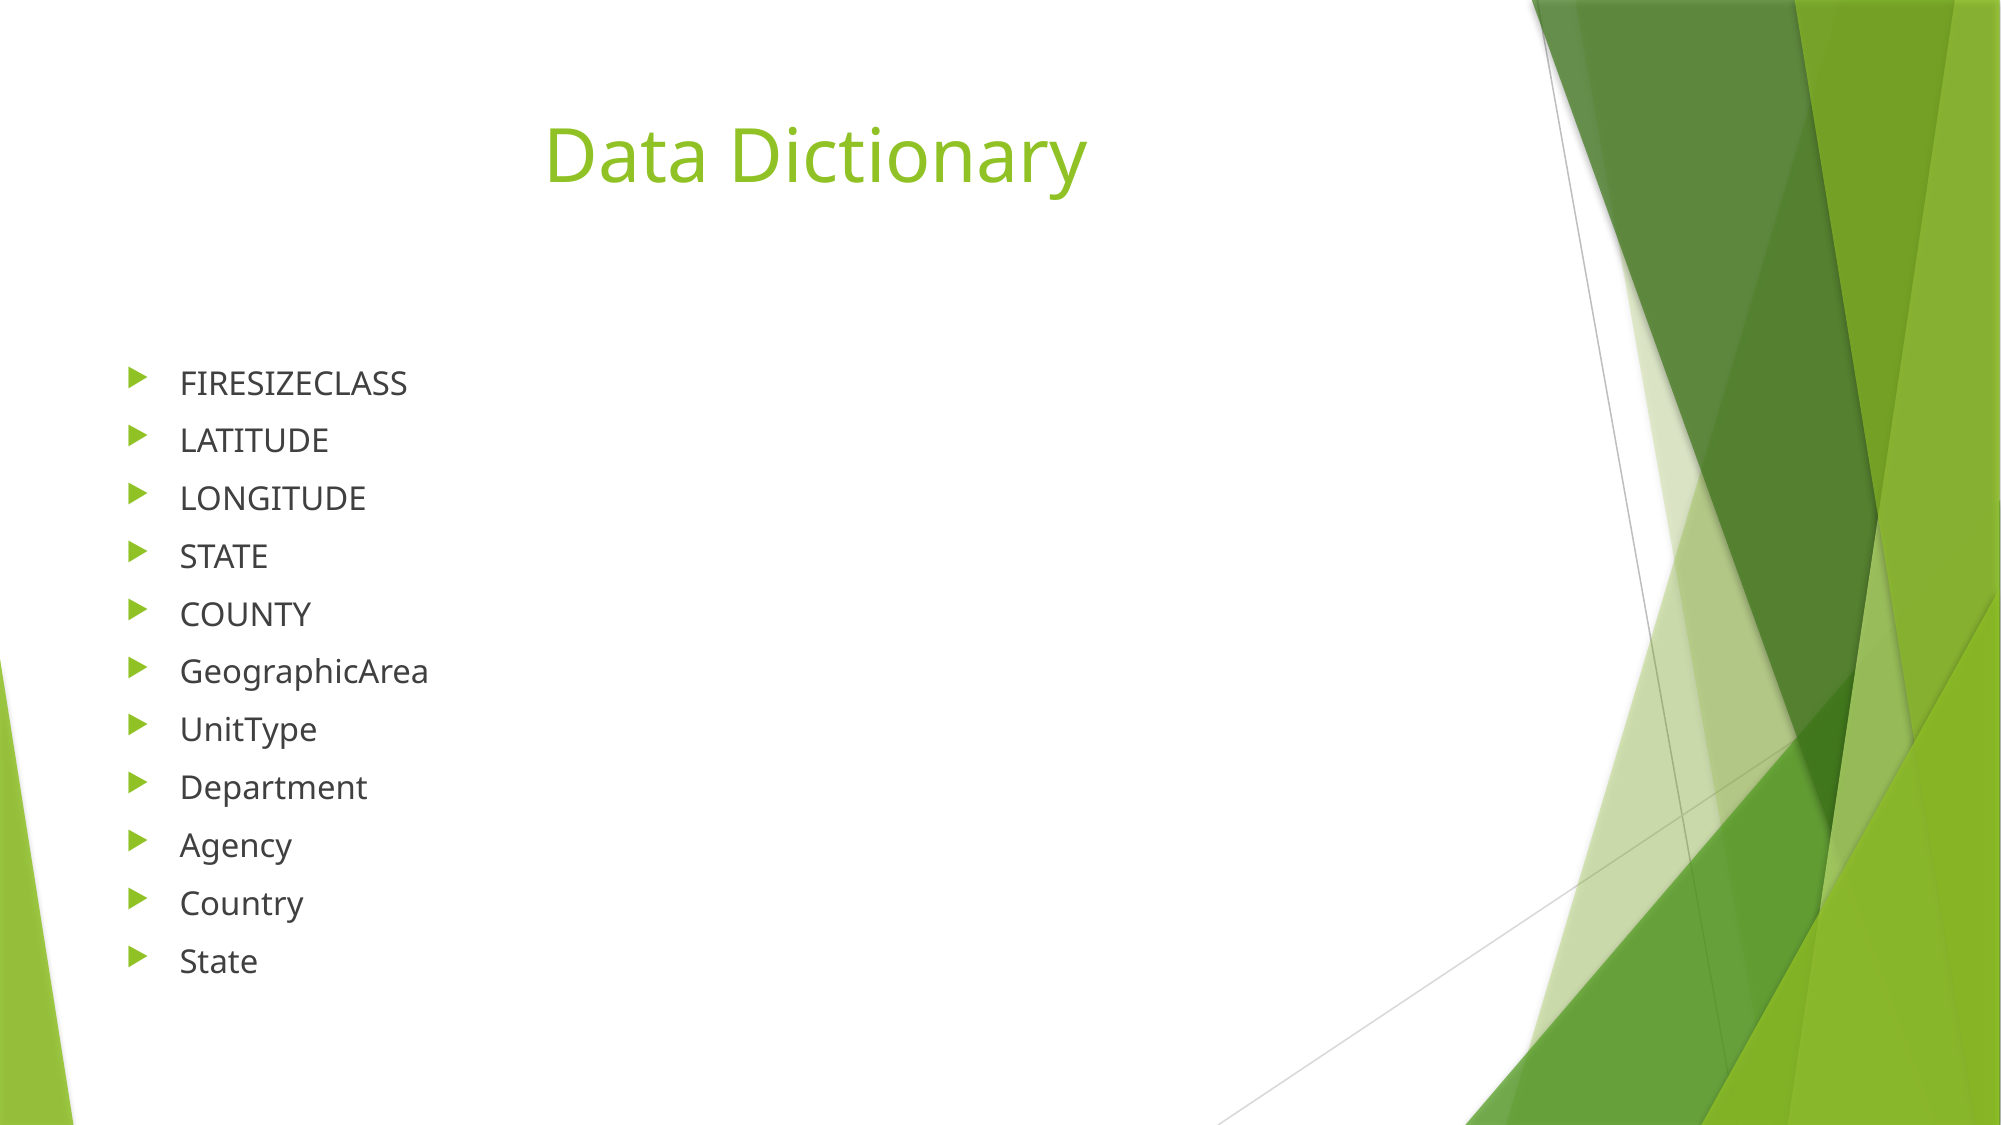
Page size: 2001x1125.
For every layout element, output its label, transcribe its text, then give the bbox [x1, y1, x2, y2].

title Data Dictionary [111, 99, 1522, 317]
list FIRESIZECLASS LATITUDE LONGITUDE STATE COUNTY GeographicArea UnitType Department Agency Country State [111, 354, 1522, 992]
